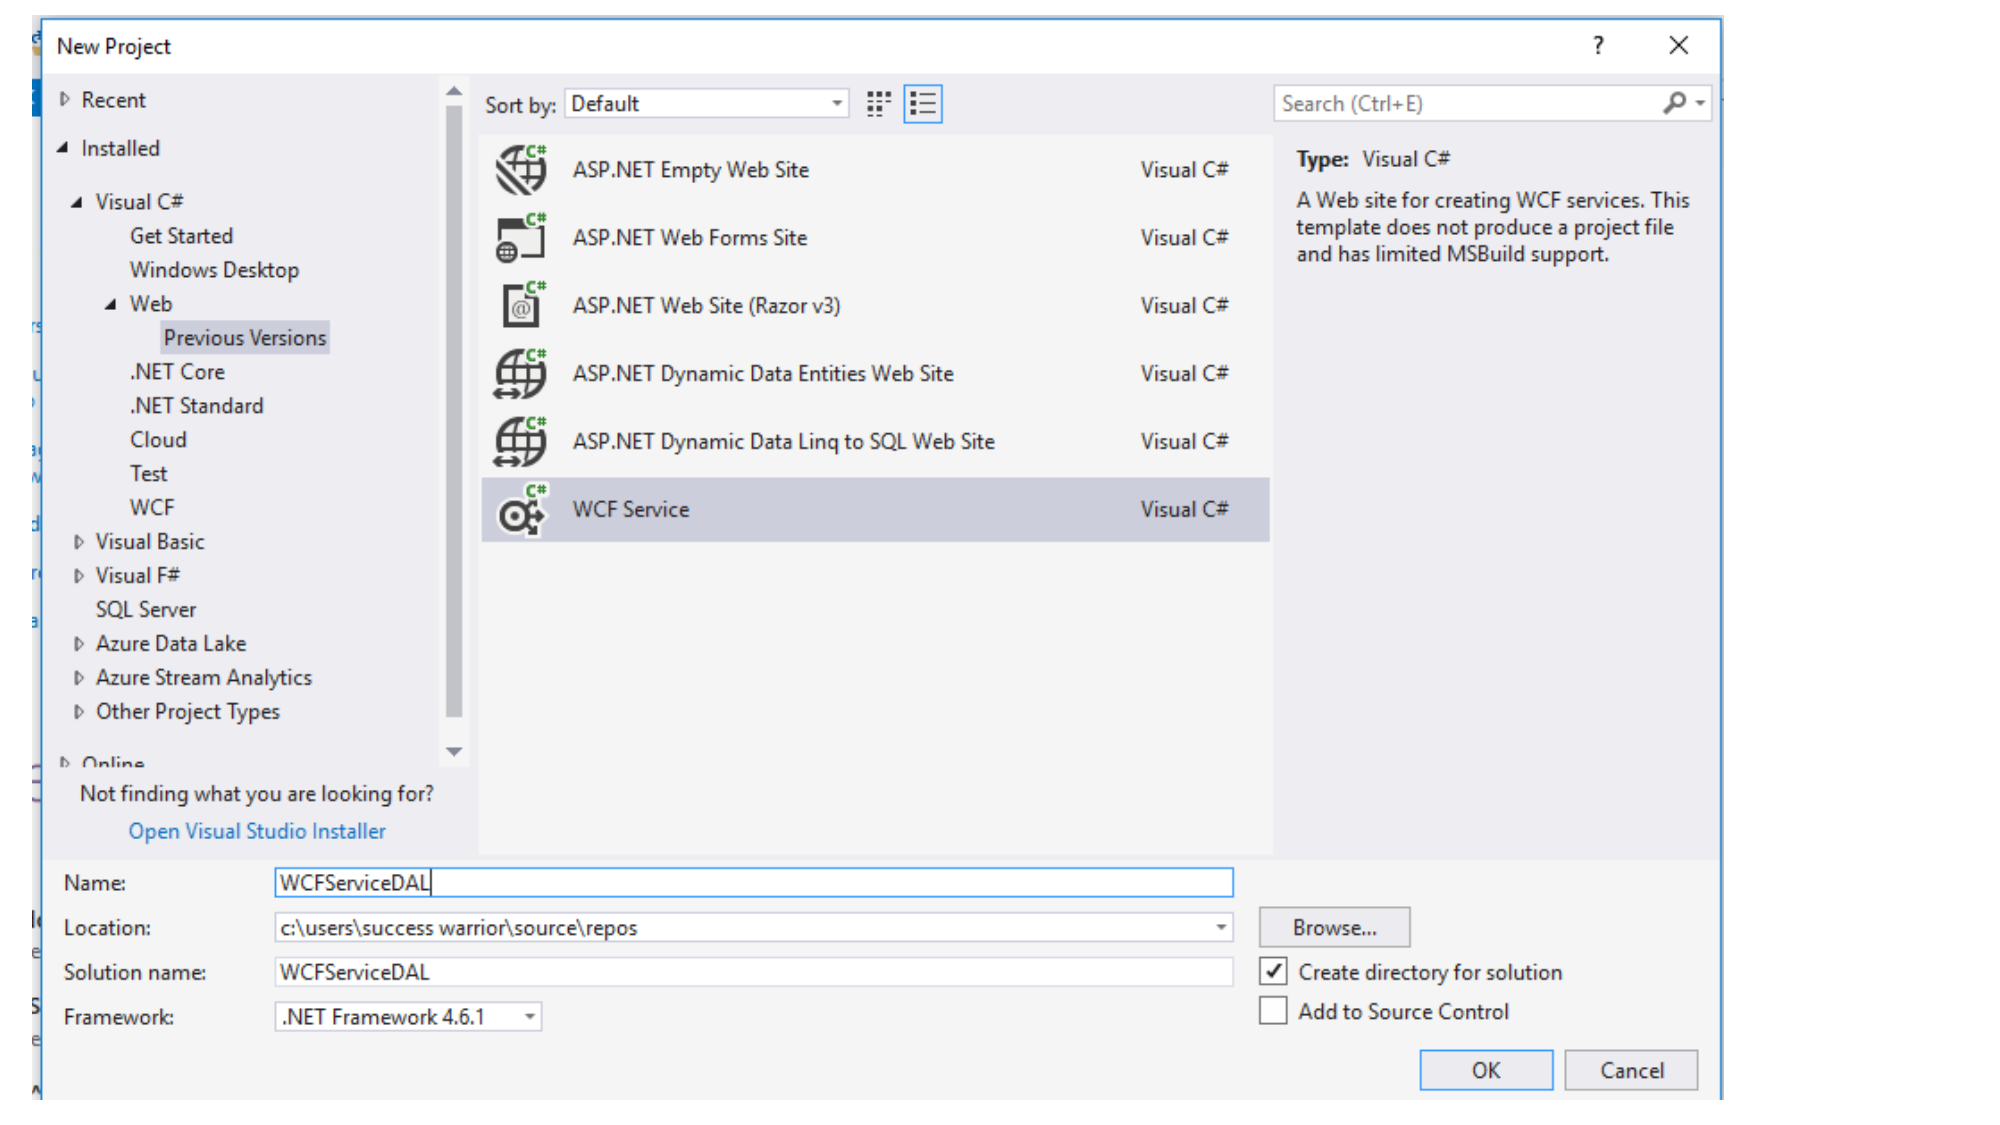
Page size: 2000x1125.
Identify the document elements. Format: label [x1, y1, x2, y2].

picture [32, 15, 1724, 1100]
